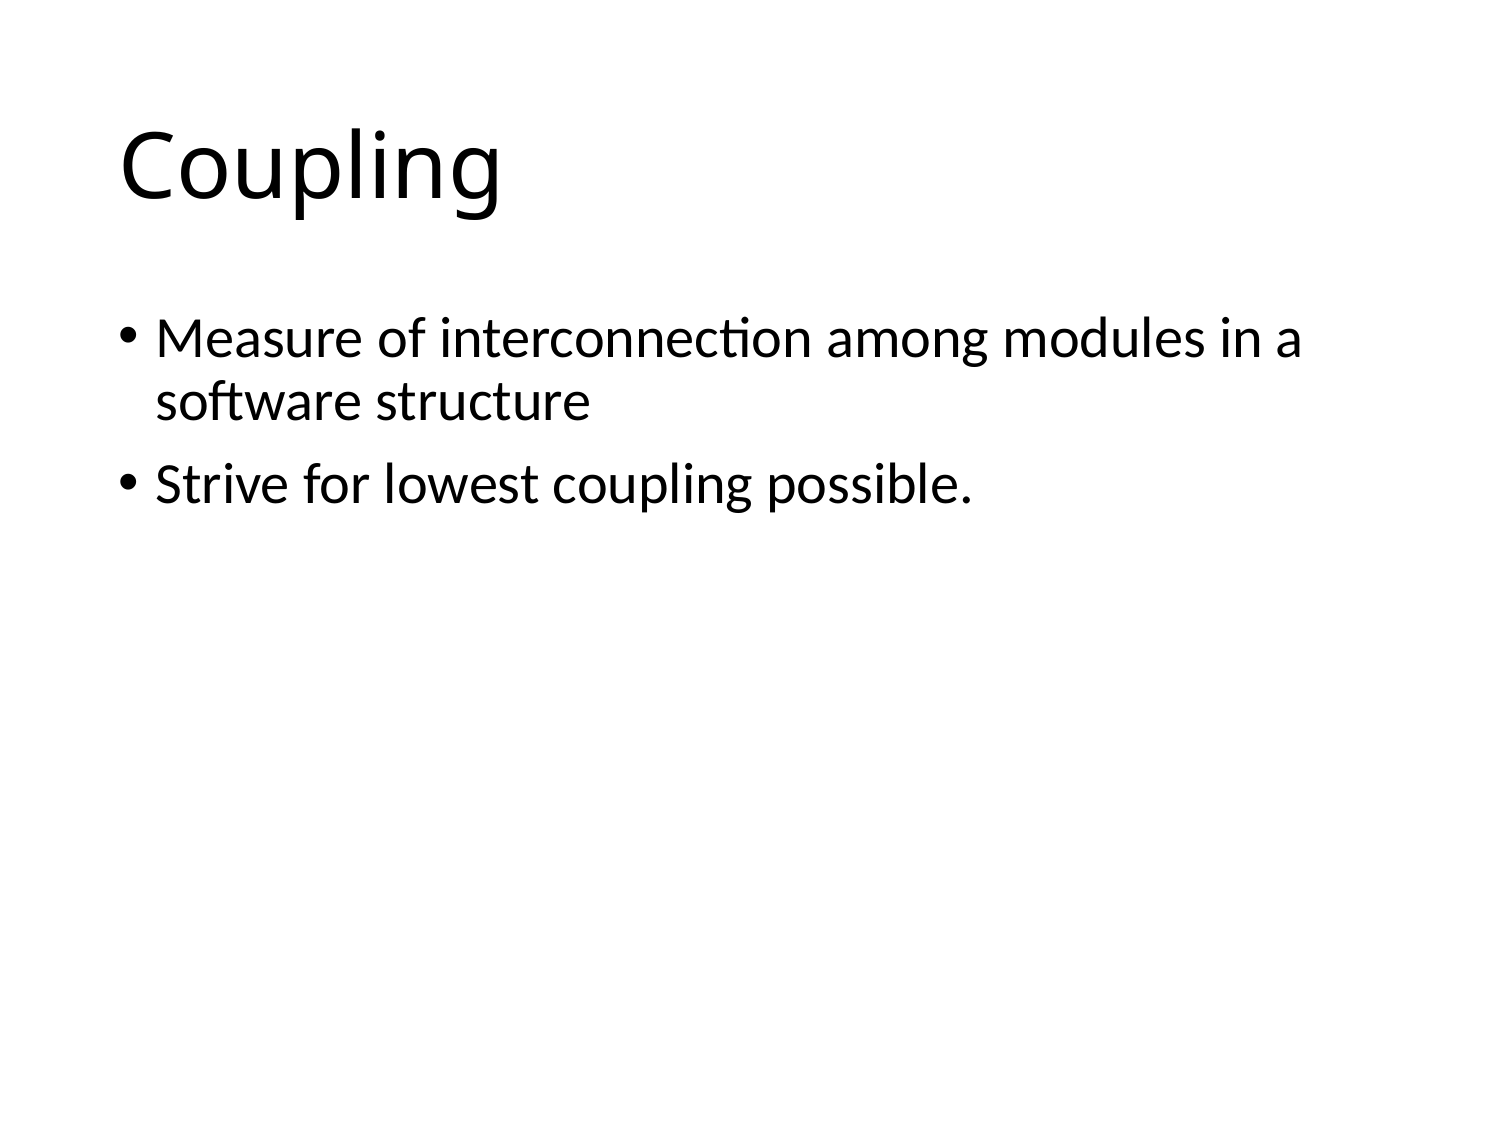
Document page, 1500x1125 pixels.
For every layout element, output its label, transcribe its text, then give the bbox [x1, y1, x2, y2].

title Coupling [103, 59, 1397, 278]
list Measure of interconnection among modules in a software structure Strive for lowest coupling possible. [103, 299, 1397, 1014]
